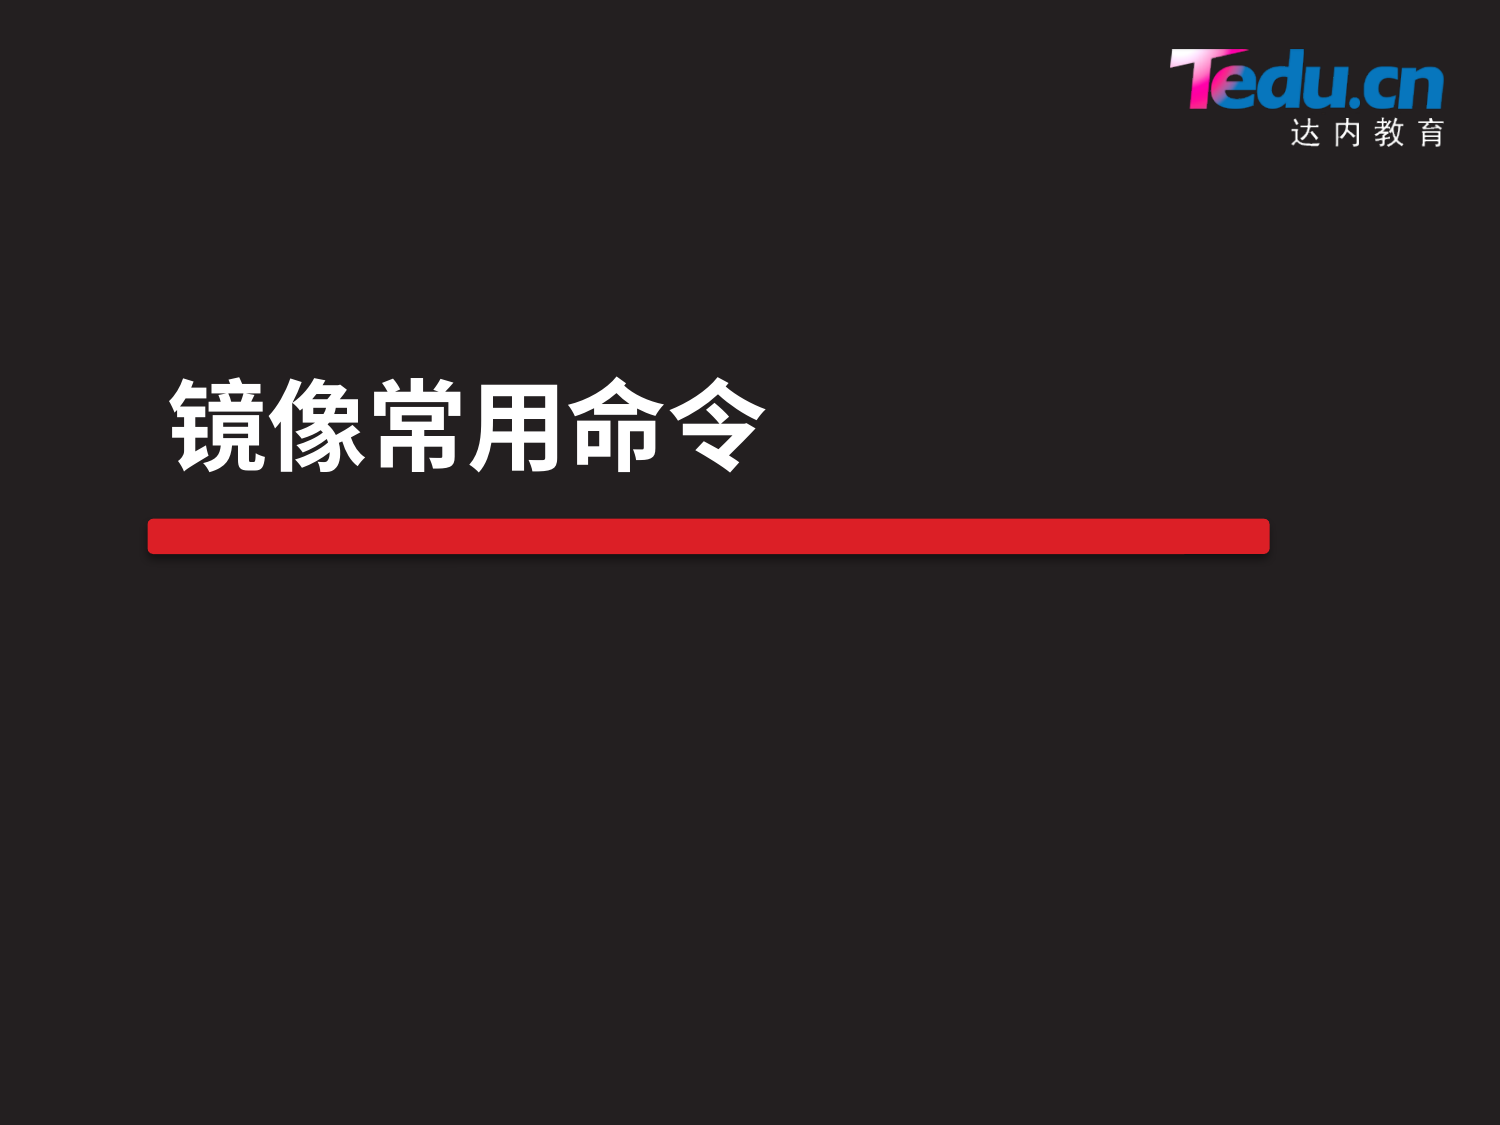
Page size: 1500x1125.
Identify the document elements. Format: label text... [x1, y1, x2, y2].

picture [1157, 35, 1459, 162]
title 镜像常用命令 [152, 338, 1266, 510]
